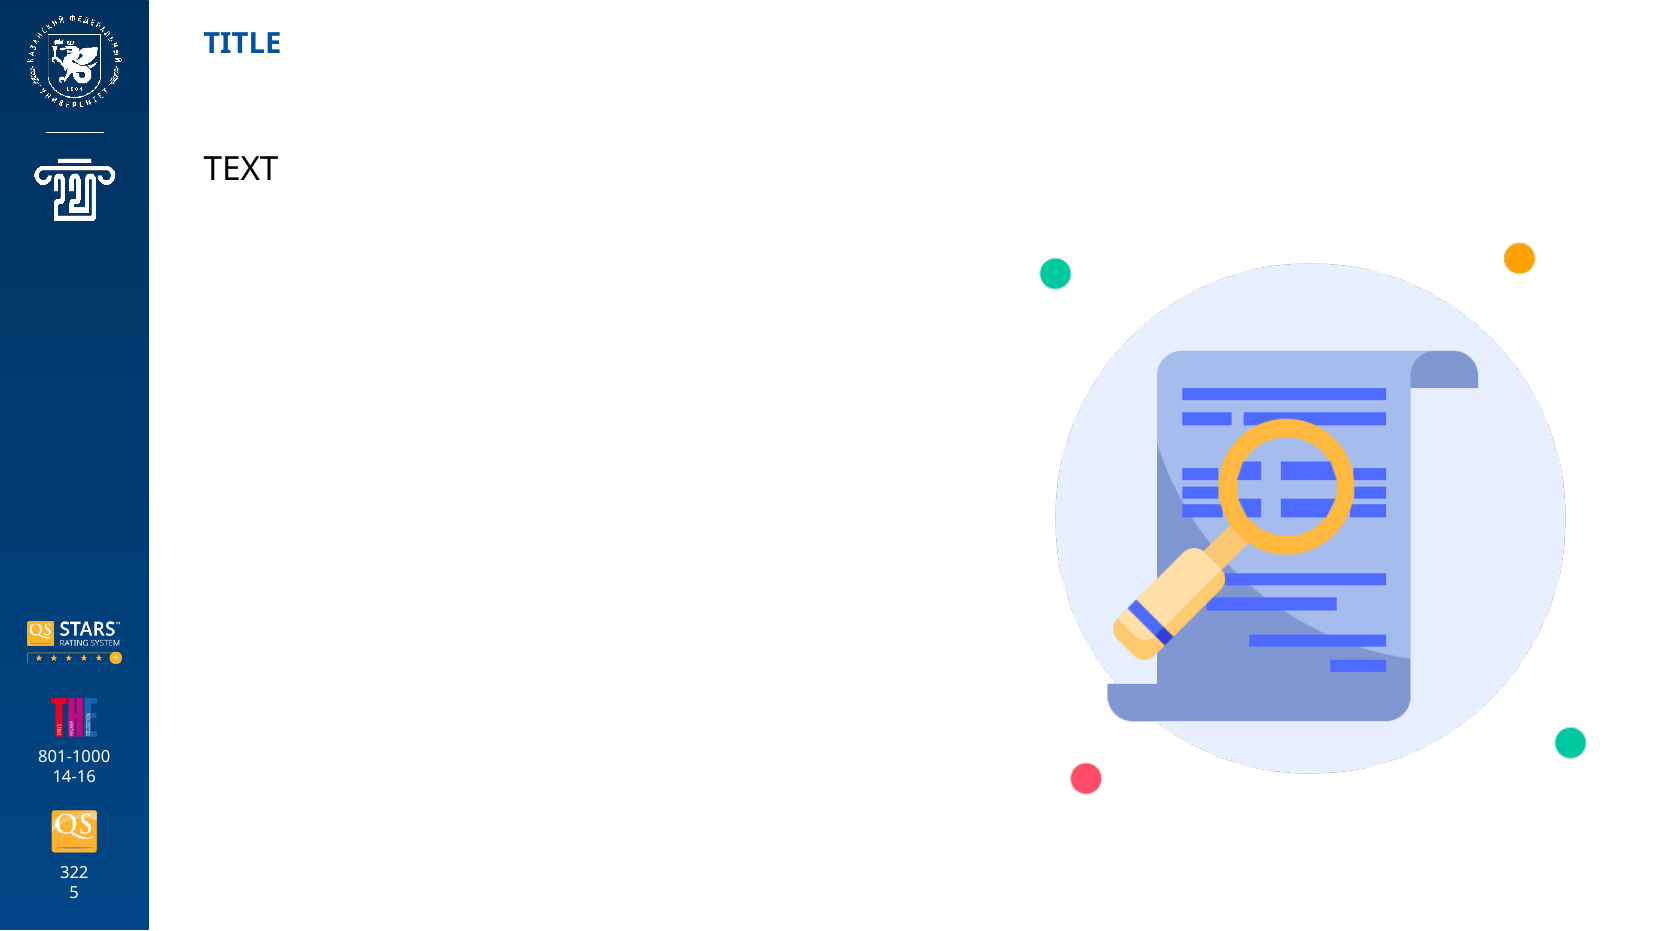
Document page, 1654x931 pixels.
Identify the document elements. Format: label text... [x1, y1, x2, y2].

text_box [0, 0, 151, 931]
text_box TITLE [188, 17, 1568, 124]
text_box TEXT [188, 139, 930, 894]
picture [1029, 238, 1591, 799]
picture [51, 694, 97, 740]
text_box 801-1000 14-16 [15, 738, 134, 793]
picture [27, 620, 122, 664]
picture [27, 15, 122, 222]
picture [42, 799, 106, 863]
text_box 322 5 [15, 854, 134, 910]
